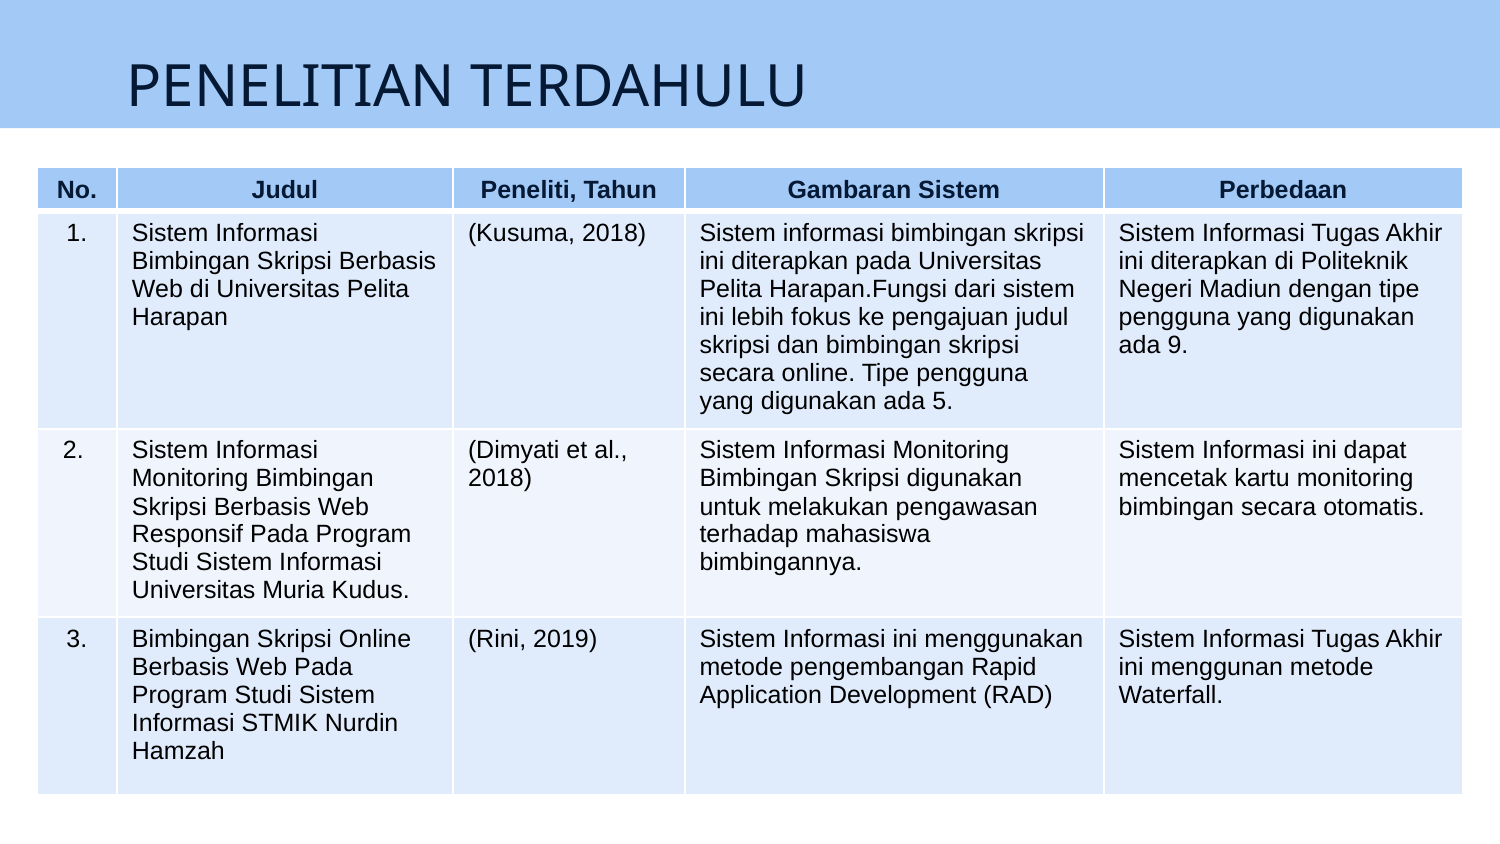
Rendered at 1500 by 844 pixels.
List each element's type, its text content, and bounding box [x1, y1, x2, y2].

table_header Judul [118, 168, 452, 208]
table_cell Sistem Informasi Monitoring Bimbingan Skripsi digunakan untuk melakukan pengawasan terhadap mahasiswa bimbingannya. [686, 430, 1103, 616]
table_cell Sistem Informasi Tugas Akhir ini menggunan metode Waterfall. [1105, 618, 1462, 794]
table_cell 1. [38, 214, 116, 428]
table_cell Bimbingan Skripsi Online Berbasis Web Pada Program Studi Sistem Informasi STMIK Nurdin Hamzah [118, 618, 452, 794]
table_cell 3. [38, 618, 116, 794]
table_cell Sistem Informasi ini menggunakan metode pengembangan Rapid Application Development (RAD) [686, 618, 1103, 794]
table_cell Sistem Informasi Monitoring Bimbingan Skripsi Berbasis Web Responsif Pada Program Studi Sistem Informasi Universitas Muria Kudus. [118, 430, 452, 616]
table_cell (Rini, 2019) [454, 618, 684, 794]
table_cell Sistem informasi bimbingan skripsi ini diterapkan pada Universitas Pelita Harapan.Fungsi dari sistem ini lebih fokus ke pengajuan judul skripsi dan bimbingan skripsi secara online. Tipe pengguna yang digunakan ada 5. [686, 214, 1103, 428]
table_cell 2. [38, 430, 116, 616]
table_cell Sistem Informasi Tugas Akhir ini diterapkan di Politeknik Negeri Madiun dengan tipe pengguna yang digunakan ada 9. [1105, 214, 1462, 428]
table_header No. [38, 168, 116, 208]
table_header Perbedaan [1105, 168, 1462, 208]
title PENELITIAN TERDAHULU [111, 32, 1271, 127]
table_header Gambaran Sistem [686, 168, 1103, 208]
table_cell (Kusuma, 2018) [454, 214, 684, 428]
table_cell Sistem Informasi ini dapat mencetak kartu monitoring bimbingan secara otomatis. [1105, 430, 1462, 616]
table_cell (Dimyati et al., 2018) [454, 430, 684, 616]
table_cell Sistem Informasi Bimbingan Skripsi Berbasis Web di Universitas Pelita Harapan [118, 214, 452, 428]
table_header Peneliti, Tahun [454, 168, 684, 208]
